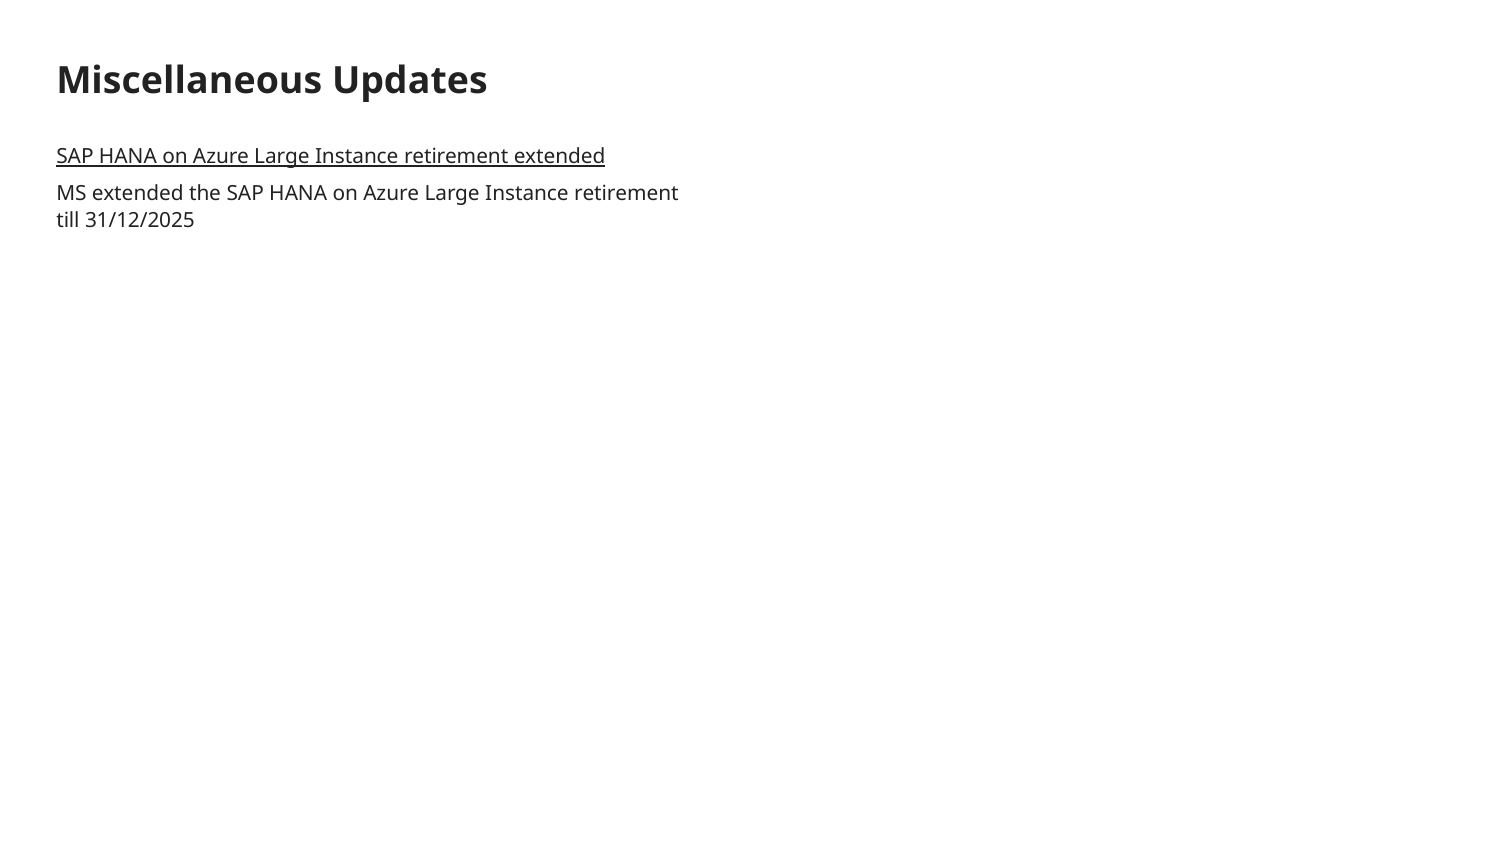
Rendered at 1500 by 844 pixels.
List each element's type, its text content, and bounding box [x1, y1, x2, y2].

list SAP HANA on Azure Large Instance retirement extended MS extended the SAP HANA on Azure Large Instance retirement till 31/12/2025 [56, 140, 706, 760]
title Miscellaneous Updates [56, 56, 1444, 113]
